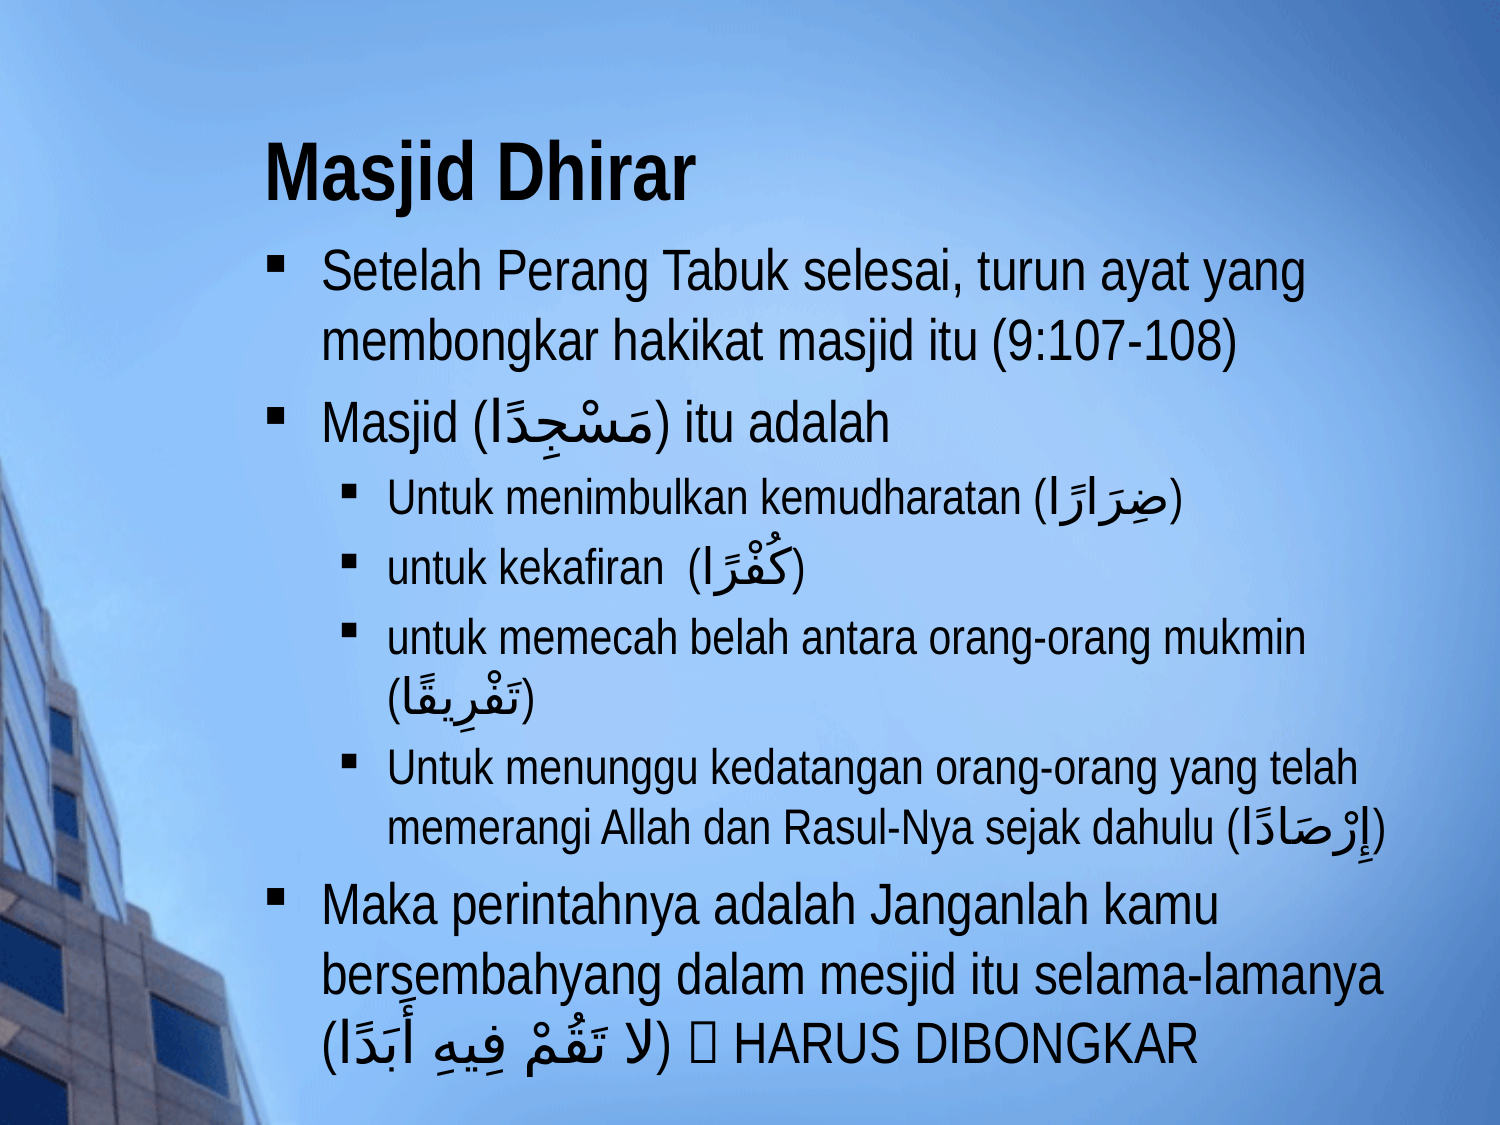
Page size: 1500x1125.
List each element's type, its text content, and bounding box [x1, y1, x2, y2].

title Masjid Dhirar [249, 0, 1413, 224]
list Setelah Perang Tabuk selesai, turun ayat yang membongkar hakikat masjid itu (9:107-108) Masjid (مَسْجِدًا) itu adalah Untuk menimbulkan kemudharatan (ضِرَارًا) untuk kekafiran (كُفْرًا) untuk memecah belah antara orang-orang mukmin (تَفْرِيقًا) Untuk menunggu kedatangan orang-orang yang telah memerangi Allah dan Rasul-Nya sejak dahulu (إِرْصَادًا) Maka perintahnya adalah Janganlah kamu bersembahyang dalam mesjid itu selama-lamanya (لا تَقُمْ فِيهِ أَبَدًا)  HARUS DIBONGKAR [249, 224, 1413, 801]
picture [0, 0, 1500, 1125]
